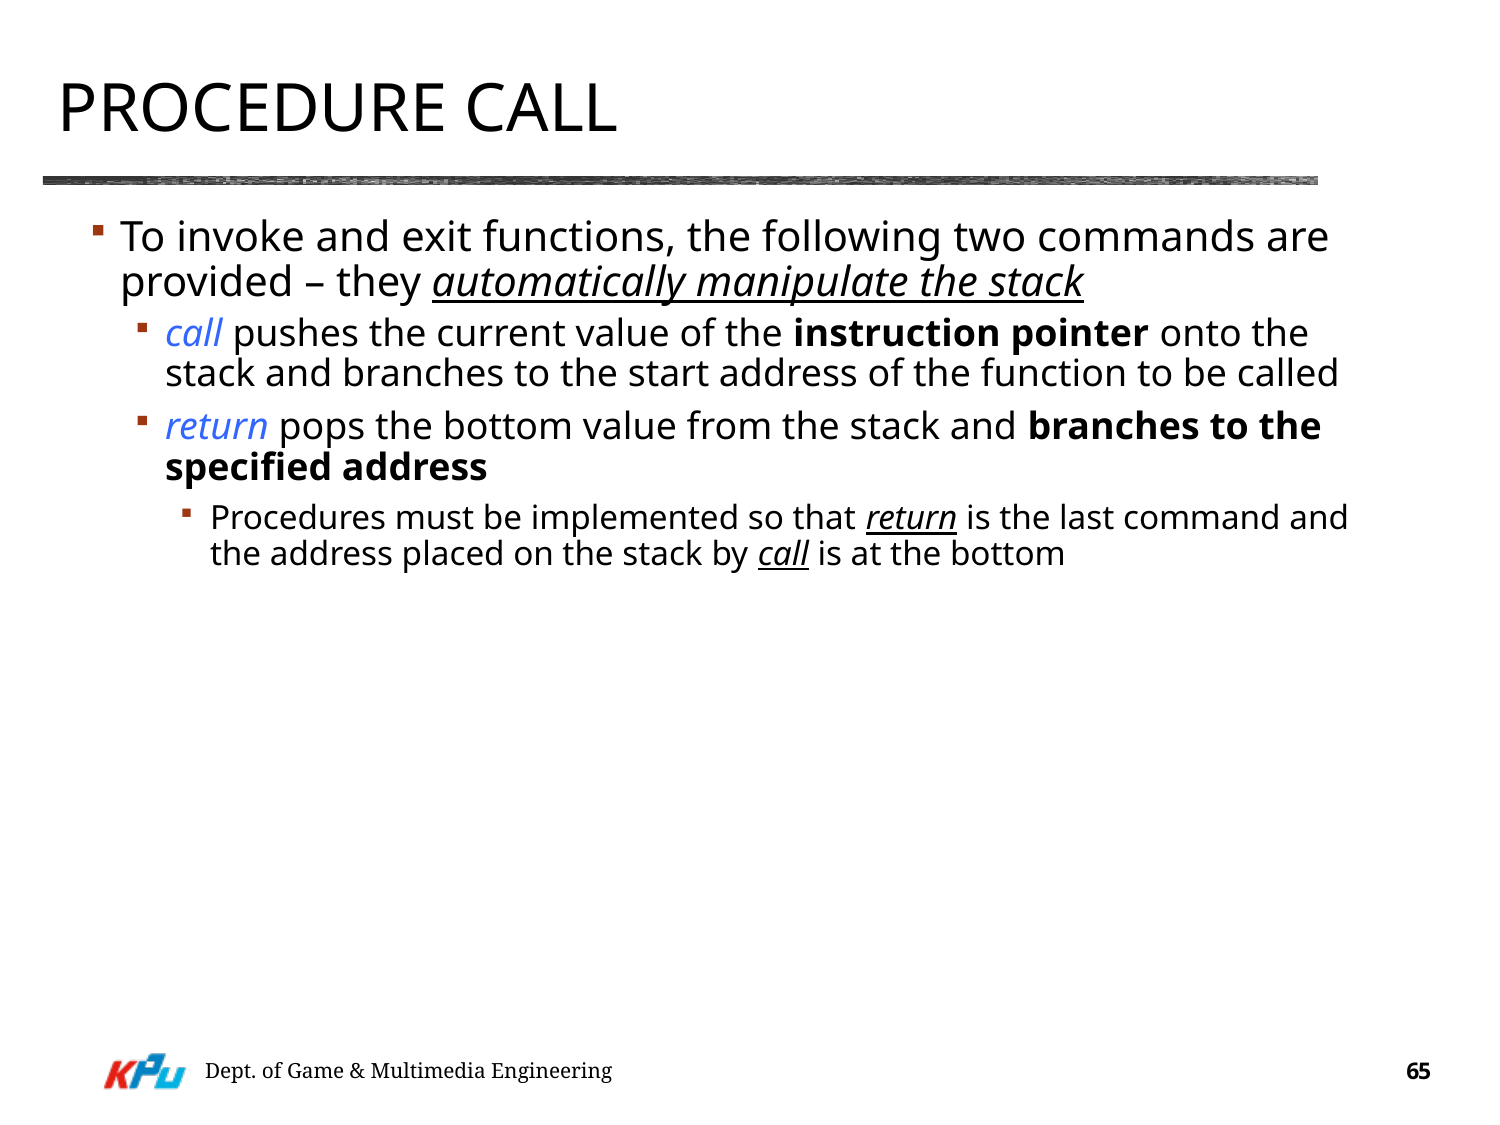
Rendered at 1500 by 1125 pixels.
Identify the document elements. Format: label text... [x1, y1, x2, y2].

picture [92, 1047, 191, 1120]
list To invoke and exit functions, the following two commands are provided – they automatically manipulate the stack call pushes the current value of the instruction pointer onto the stack and branches to the start address of the function to be called return pops the bottom value from the stack and branches to the speciﬁed address Procedures must be implemented so that return is the last command and the address placed on the stack by call is at the bottom [75, 208, 1424, 1047]
slide_number 65 [1379, 1042, 1459, 1103]
title Procedure call [42, 39, 1458, 182]
footer Dept. of Game & Multimedia Engineering [190, 1047, 879, 1103]
